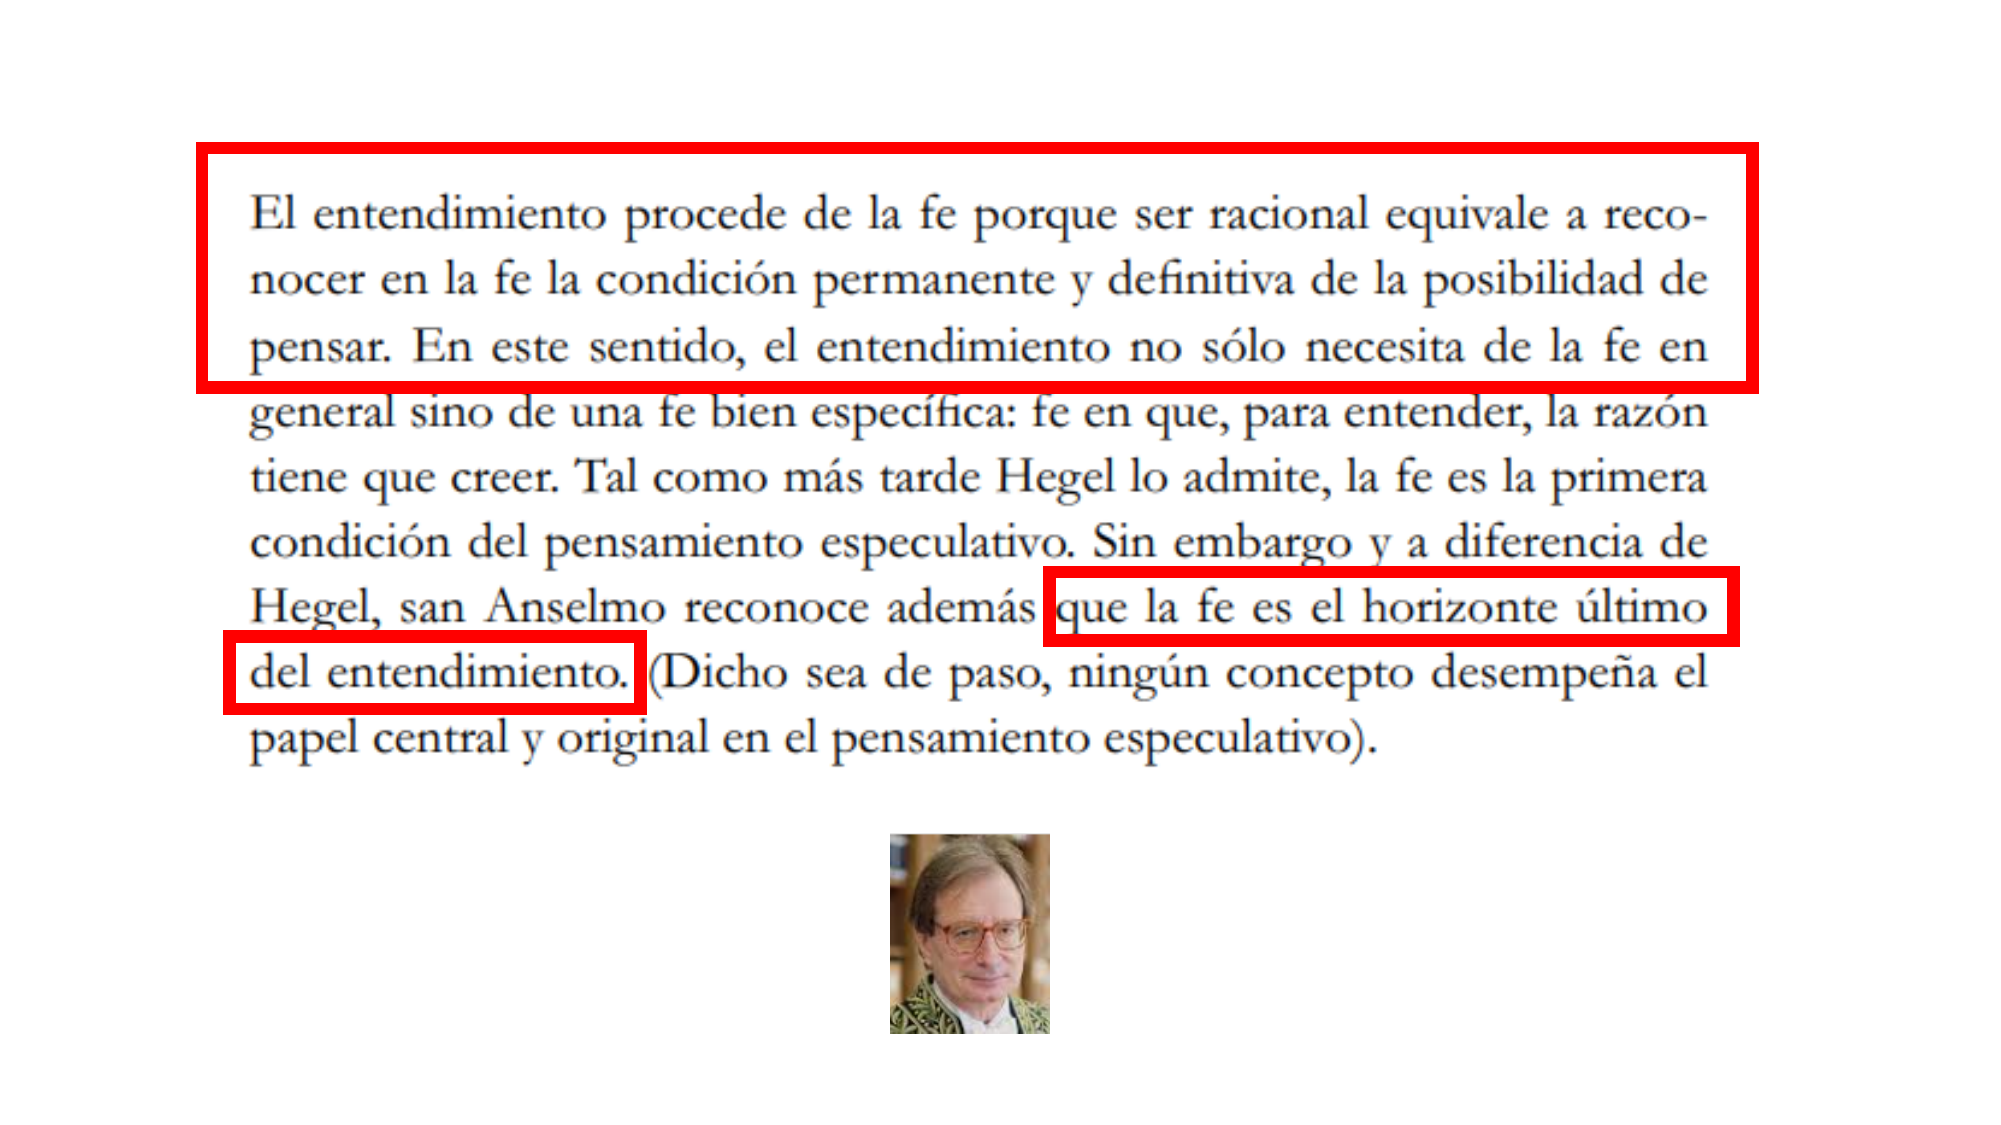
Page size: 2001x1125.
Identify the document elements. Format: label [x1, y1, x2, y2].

picture [890, 833, 1050, 1034]
picture [201, 147, 1796, 772]
